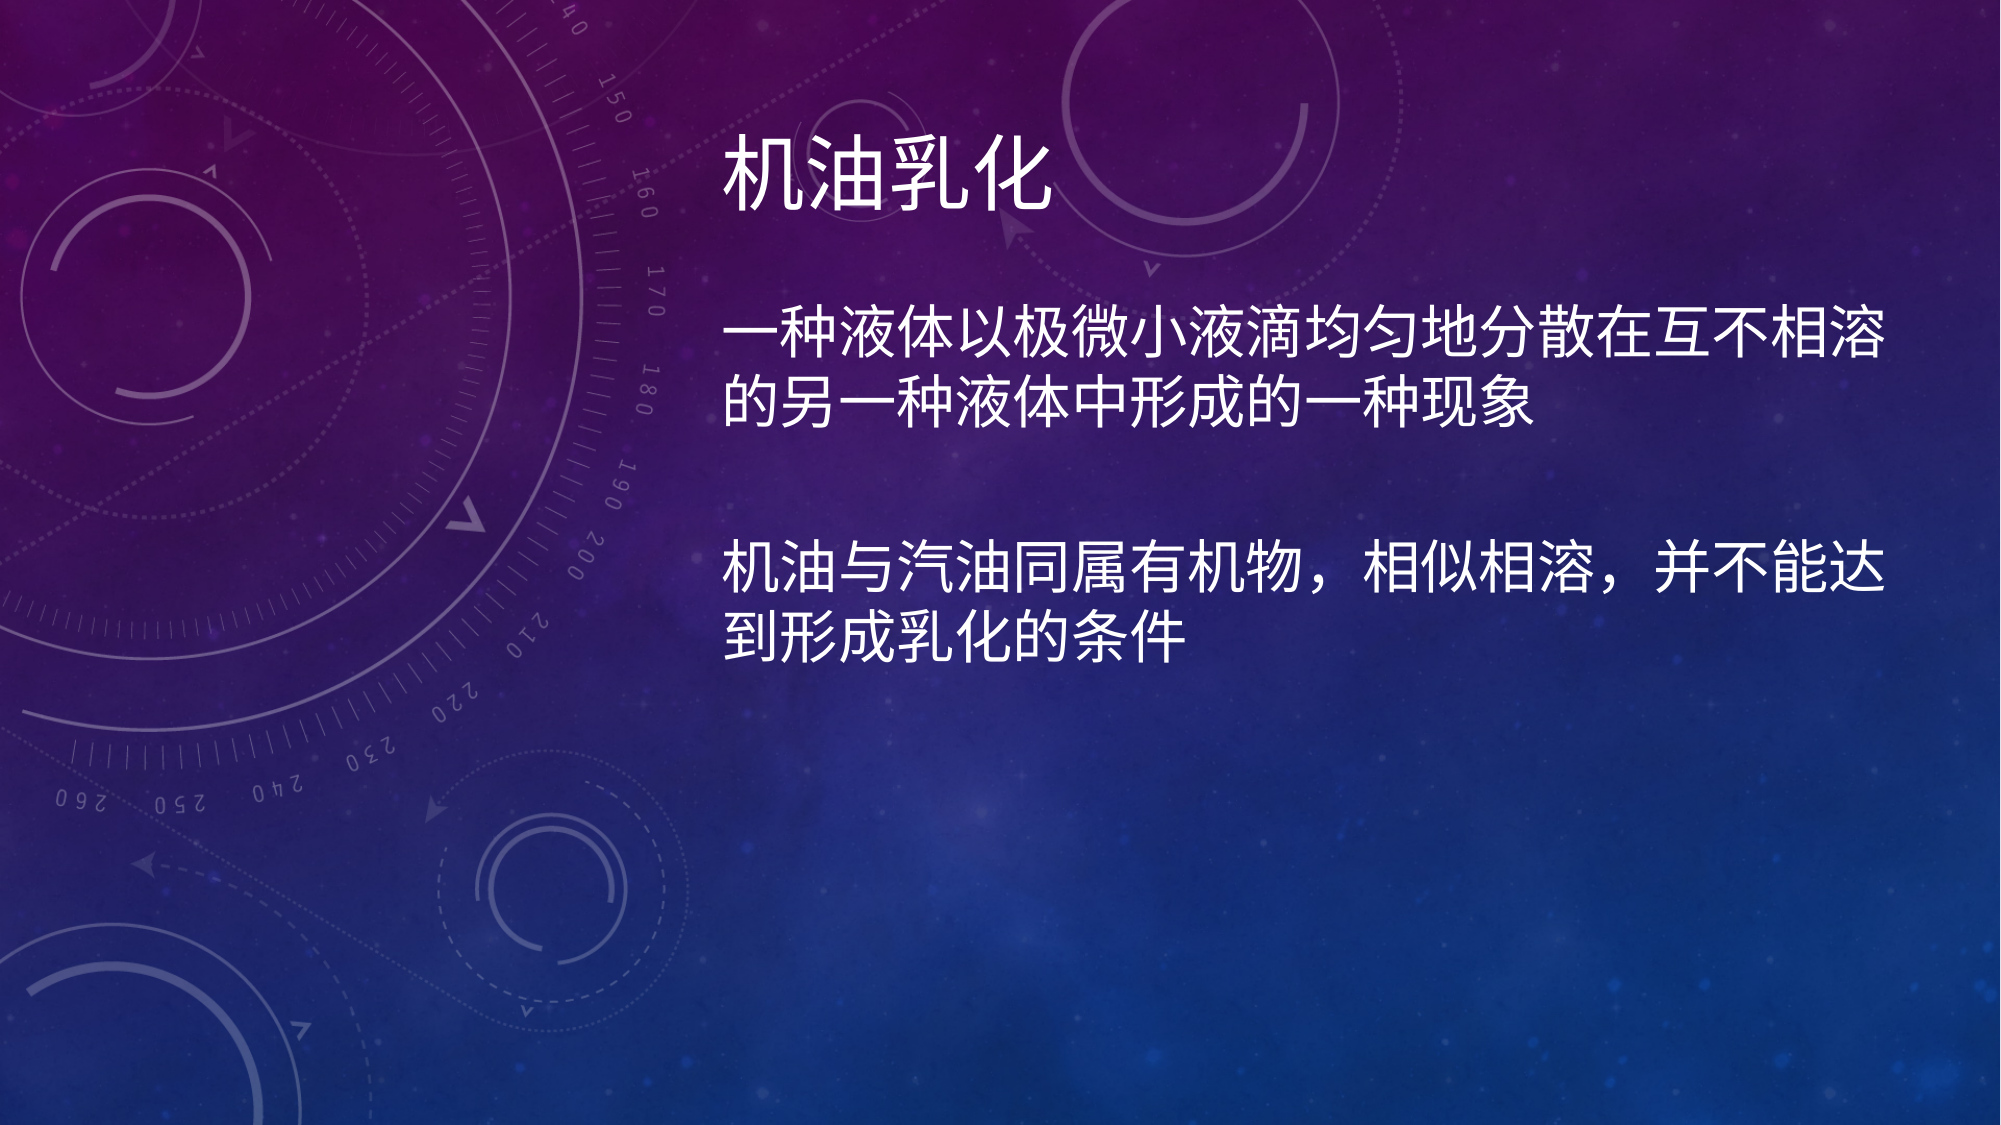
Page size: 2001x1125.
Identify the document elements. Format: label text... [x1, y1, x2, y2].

picture [0, 0, 2001, 1125]
text_box 机油乳化 [706, 113, 1366, 229]
text_box 机油与汽油同属有机物，相似相溶，并不能达到形成乳化的条件 [706, 522, 1913, 678]
text_box 一种液体以极微小液滴均匀地分散在互不相溶的另一种液体中形成的一种现象 [706, 287, 1913, 443]
